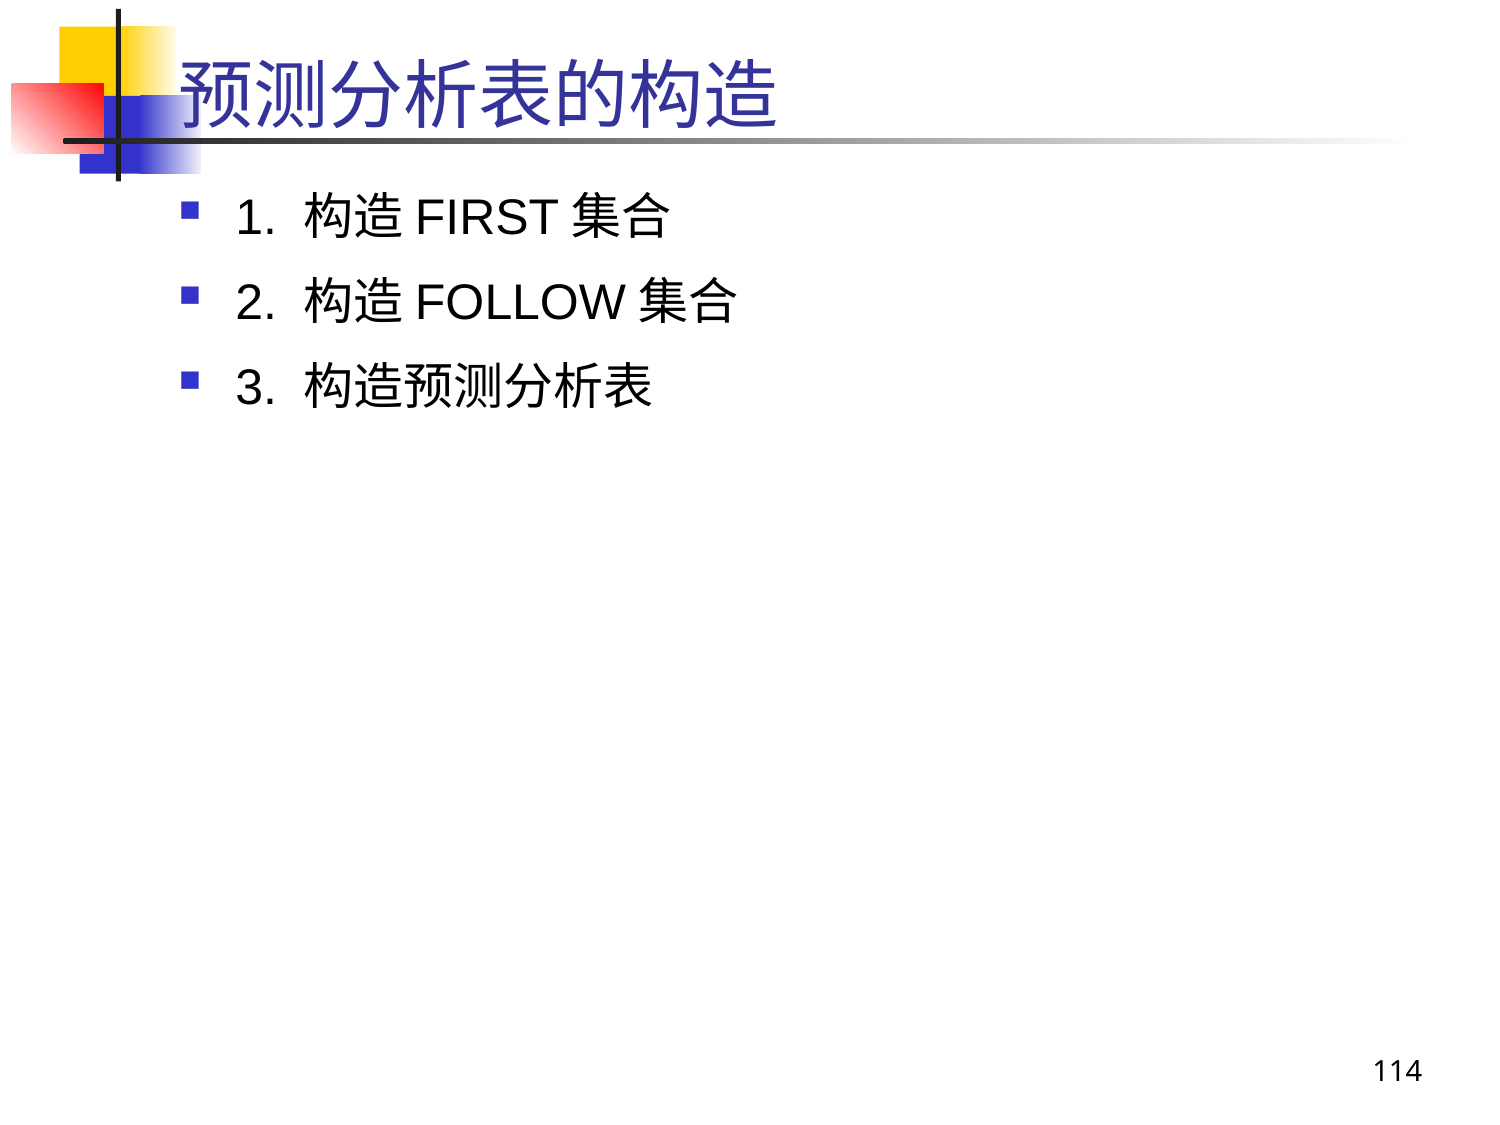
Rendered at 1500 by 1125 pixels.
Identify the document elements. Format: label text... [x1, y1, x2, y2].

list 1. 构造FIRST集合 2. 构造FOLLOW集合 3. 构造预测分析表 [163, 177, 1440, 1024]
slide_number 114 [1124, 1023, 1438, 1100]
title 预测分析表的构造 [163, 30, 1443, 146]
